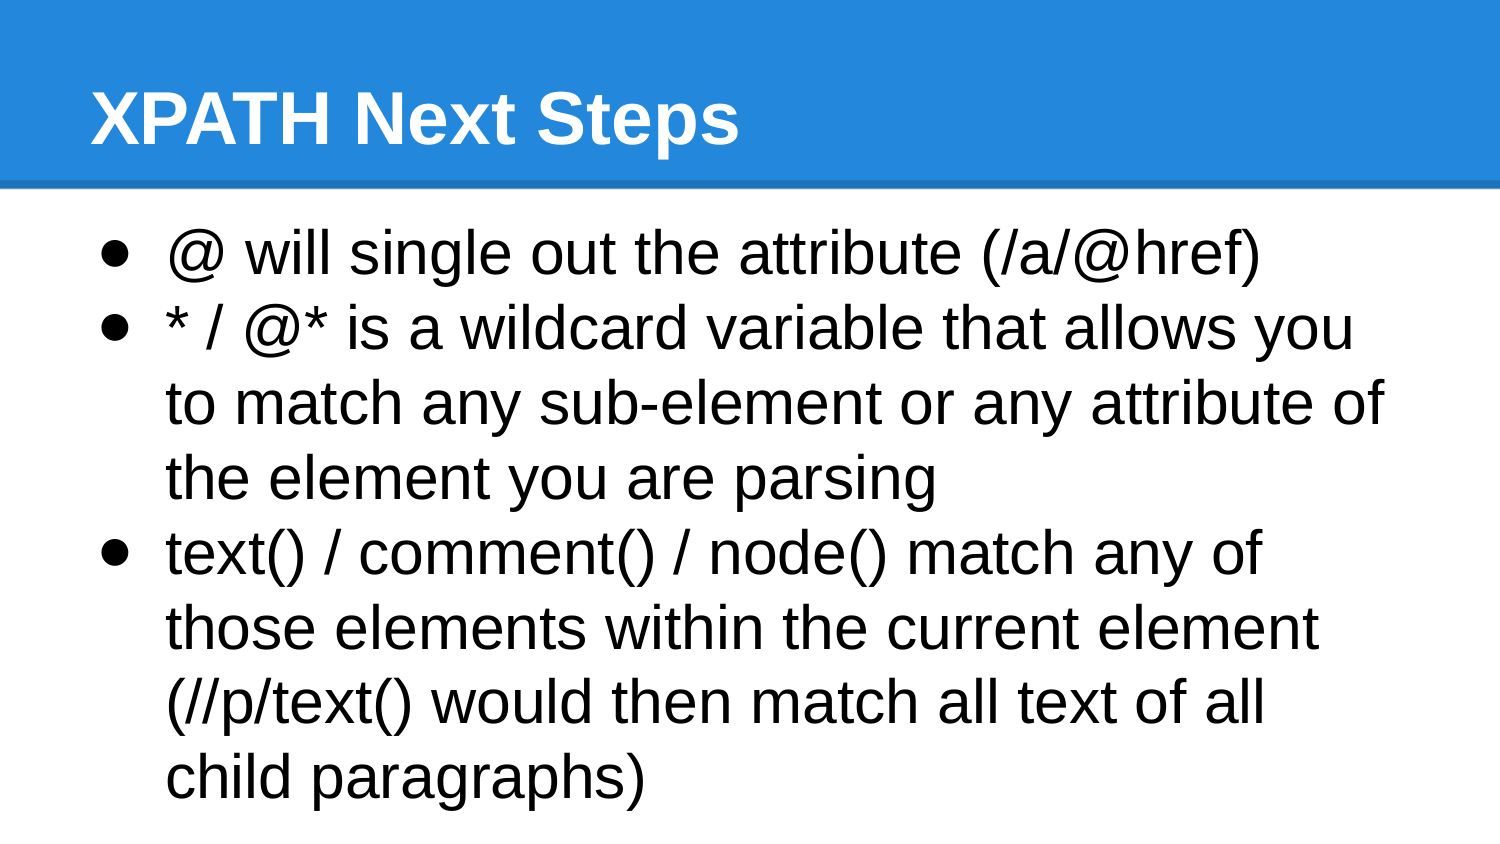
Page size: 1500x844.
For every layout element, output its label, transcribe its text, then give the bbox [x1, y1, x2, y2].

list @ will single out the attribute (/a/@href) * / @* is a wildcard variable that allows you to match any sub-element or any attribute of the element you are parsing text() / comment() / node() match any of those elements within the current element (//p/text() would then match all text of all child paragraphs) [75, 196, 1425, 808]
title XPATH Next Steps [75, 33, 1425, 175]
